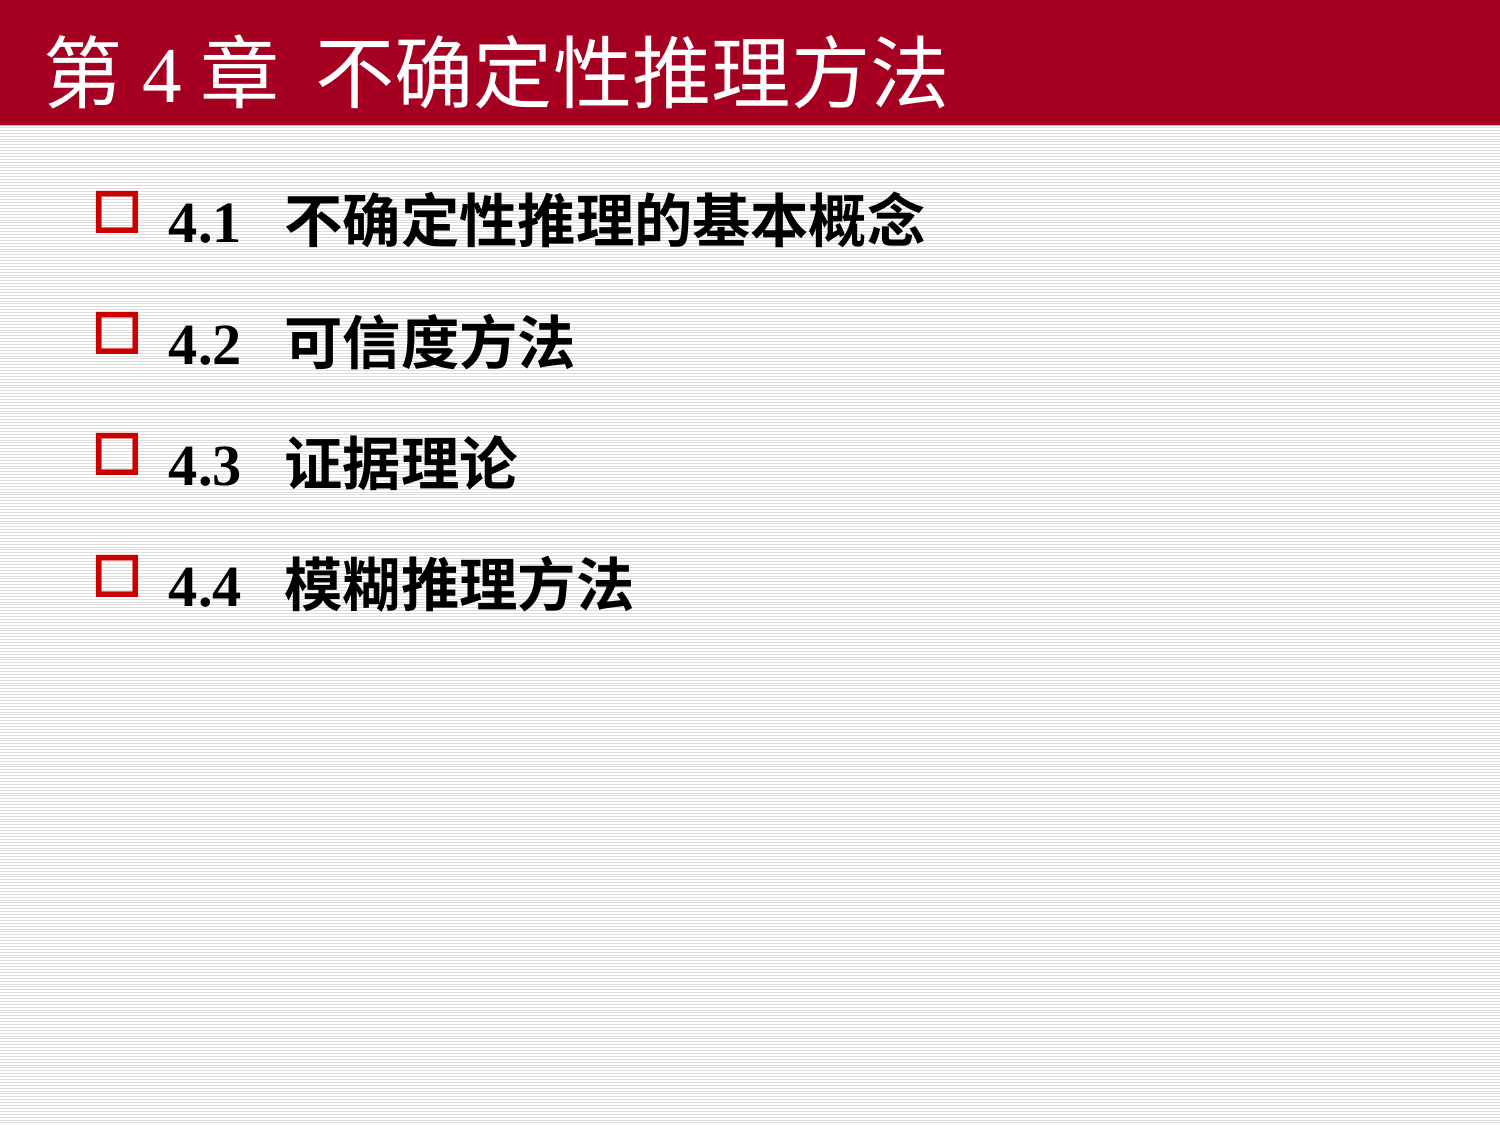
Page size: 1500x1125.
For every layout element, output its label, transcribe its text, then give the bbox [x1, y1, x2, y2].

list 4.1 不确定性推理的基本概念 4.2 可信度方法 4.3 证据理论 4.4 模糊推理方法 [76, 148, 1472, 1036]
slide_number [1137, 1062, 1463, 1122]
title 第4章 不确定性推理方法 [0, 0, 1500, 126]
